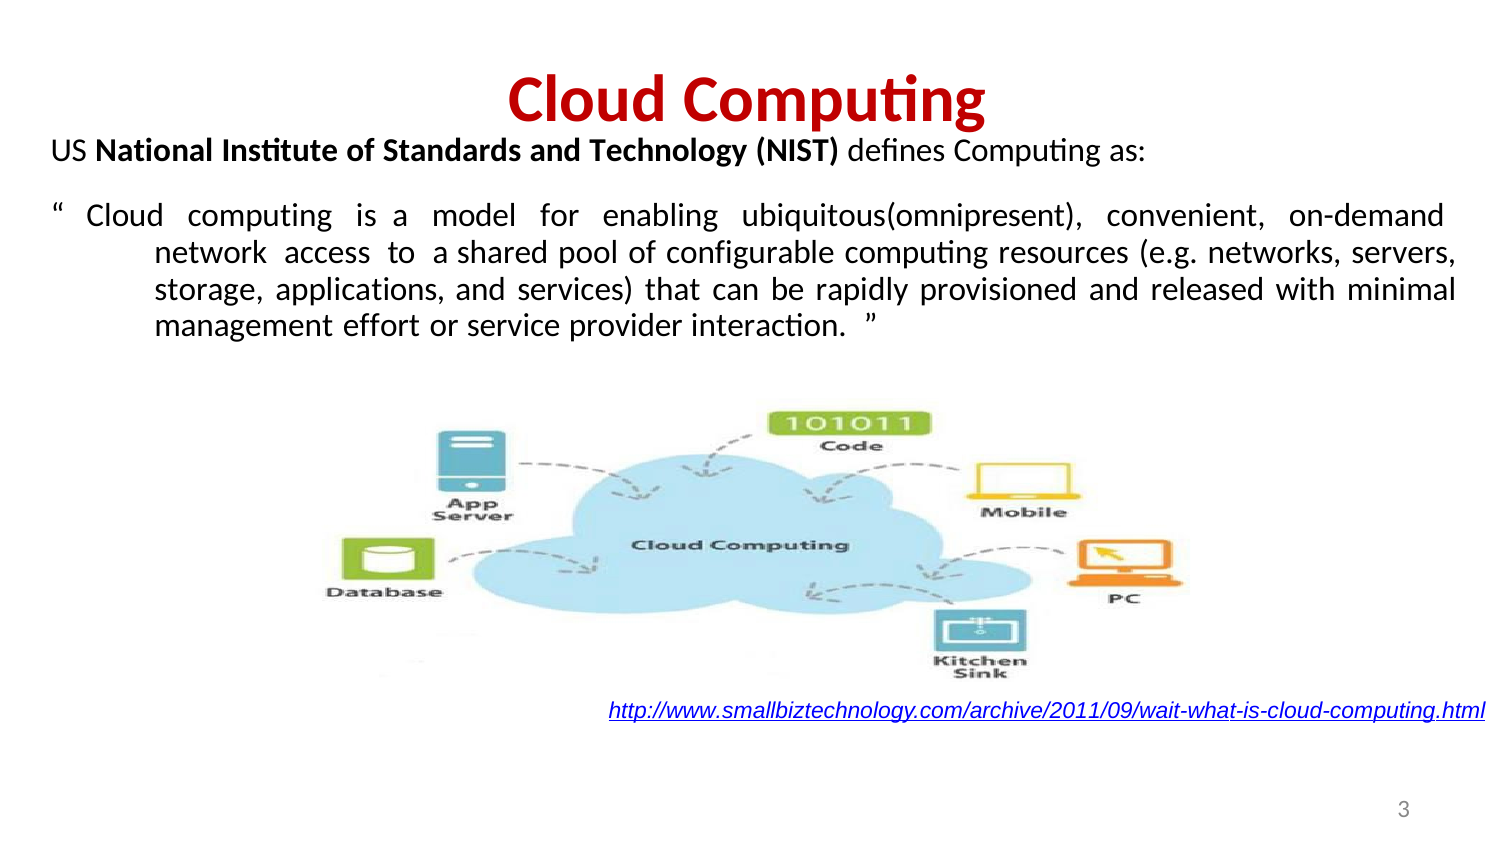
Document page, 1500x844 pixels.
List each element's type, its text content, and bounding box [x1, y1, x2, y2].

text_box US National Institute of Standards and Technology (NIST) defines Computing as: “ Cloud computing is a model for enabling ubiquitous(omnipresent), convenient, on-demand network access to a shared pool of configurable computing resources (e.g. networks, servers, storage, applications, and services) that can be rapidly provisioned and released with minimal management effort or service provider interaction. ” [48, 128, 1458, 345]
text_box [300, 384, 1196, 682]
slide_number 3 [1380, 792, 1415, 844]
text_box http://www.smallbiztechnology.com/archive/2011/09/wait-what-is-cloud-computing.html [606, 695, 1490, 724]
title Cloud Computing [75, 48, 1425, 197]
